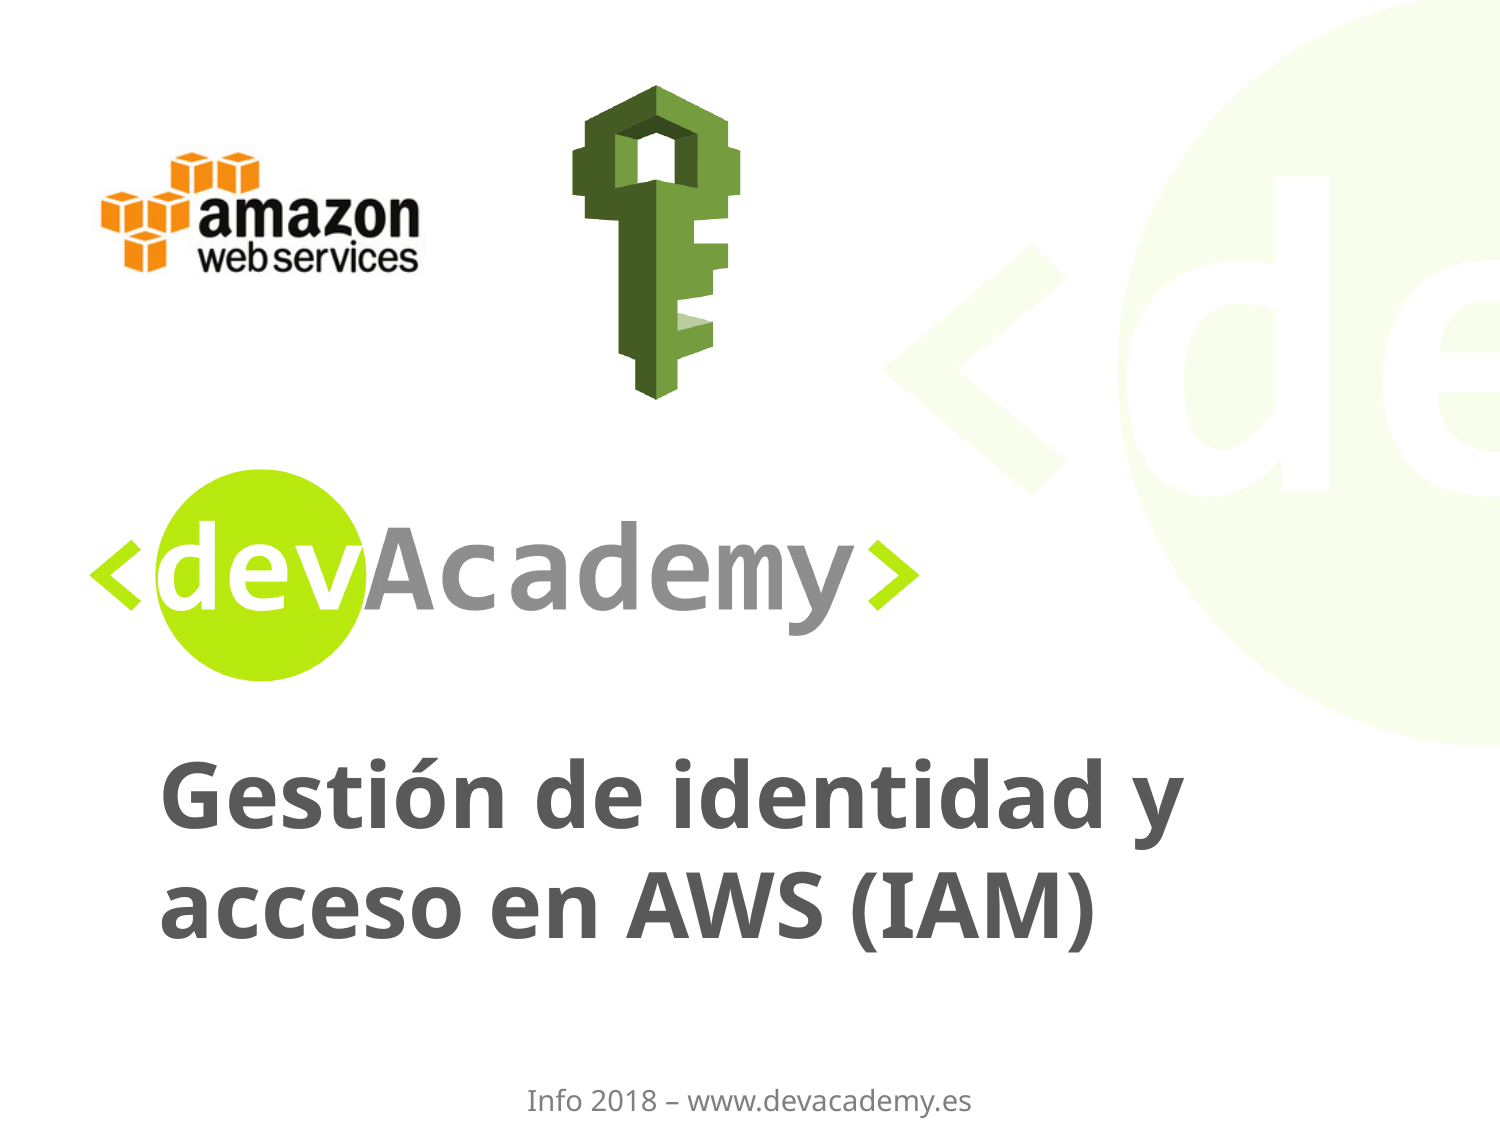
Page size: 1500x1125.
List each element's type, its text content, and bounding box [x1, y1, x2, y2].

picture [36, 46, 933, 694]
title Gestión de identidad y acceso en AWS (IAM) [144, 817, 1419, 877]
